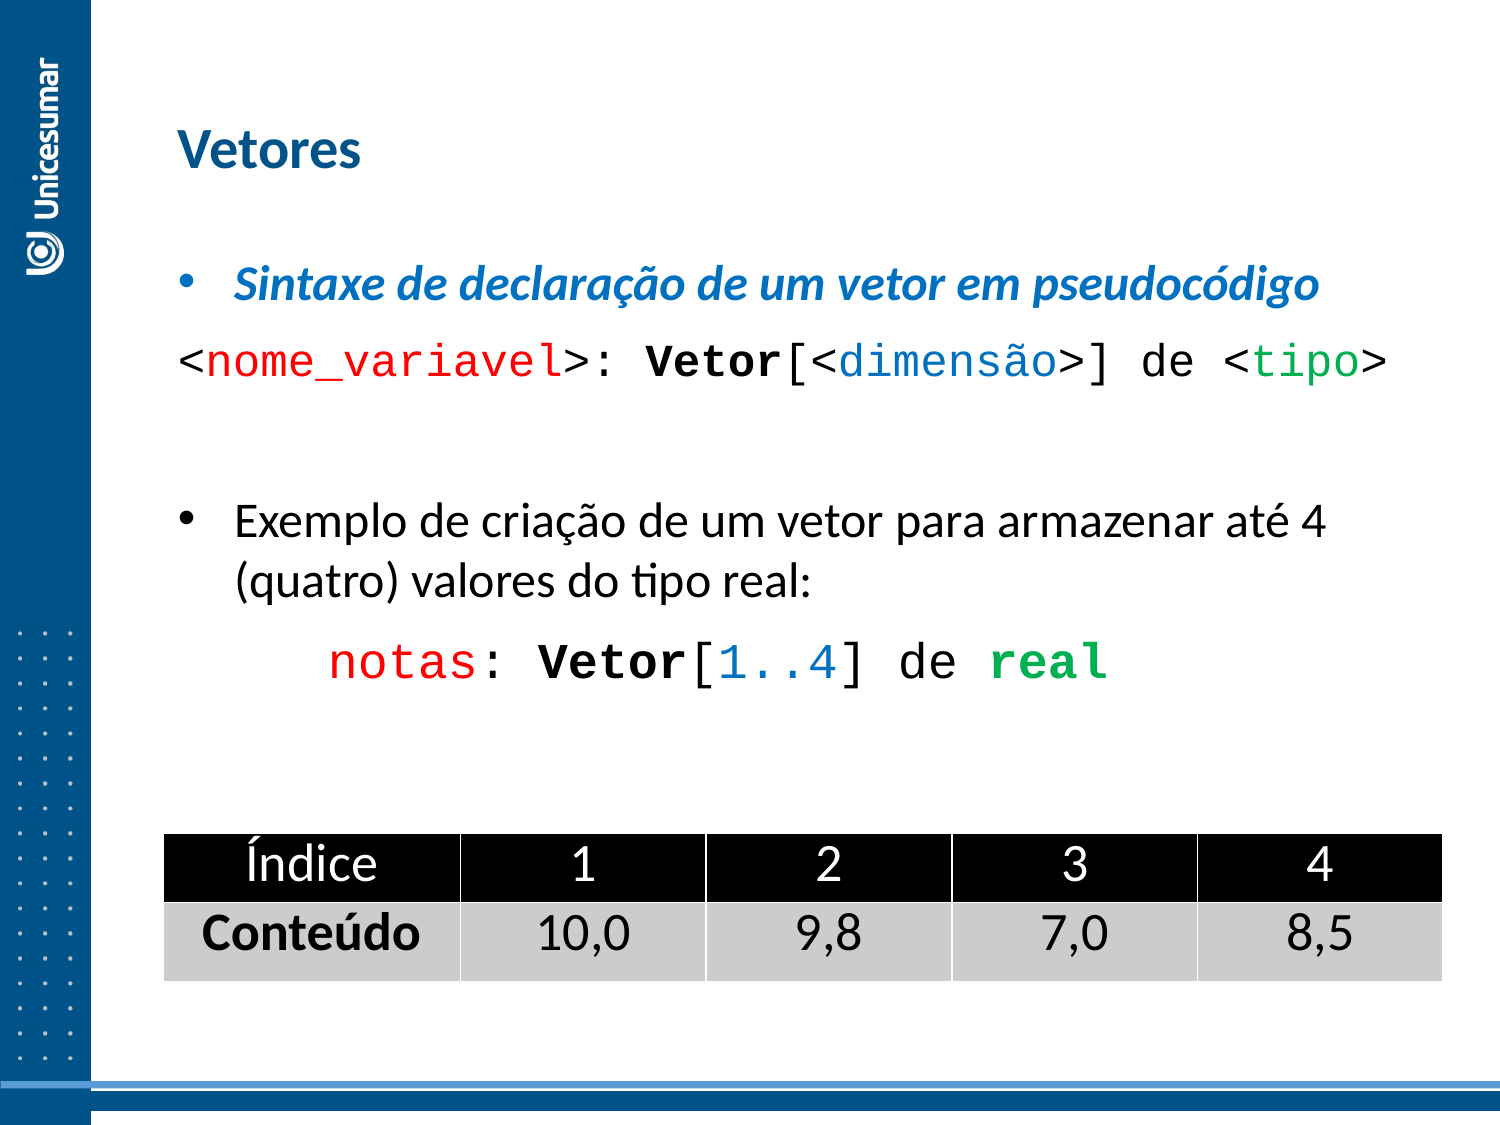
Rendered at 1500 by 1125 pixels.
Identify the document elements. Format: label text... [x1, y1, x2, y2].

table_header 2 [707, 834, 951, 902]
table_header 4 [1198, 834, 1442, 902]
table_cell 10,0 [461, 903, 705, 981]
picture [18, 631, 83, 1060]
list Sintaxe de declaração de um vetor em pseudocódigo <nome_variavel>: Vetor[<dimensão>] de <tipo> Exemplo de criação de um vetor para armazenar até 4 (quatro) valores do tipo real: notas: Vetor[1..4] de real [162, 242, 1459, 968]
picture [27, 58, 64, 275]
table_header Índice [164, 834, 460, 902]
list Vetores [162, 81, 1459, 217]
table_header 1 [461, 834, 705, 902]
table_header 3 [953, 834, 1197, 902]
table_cell 8,5 [1198, 903, 1442, 981]
table_cell 9,8 [707, 903, 951, 981]
table_cell Conteúdo [164, 903, 460, 981]
table_cell 7,0 [953, 903, 1197, 981]
